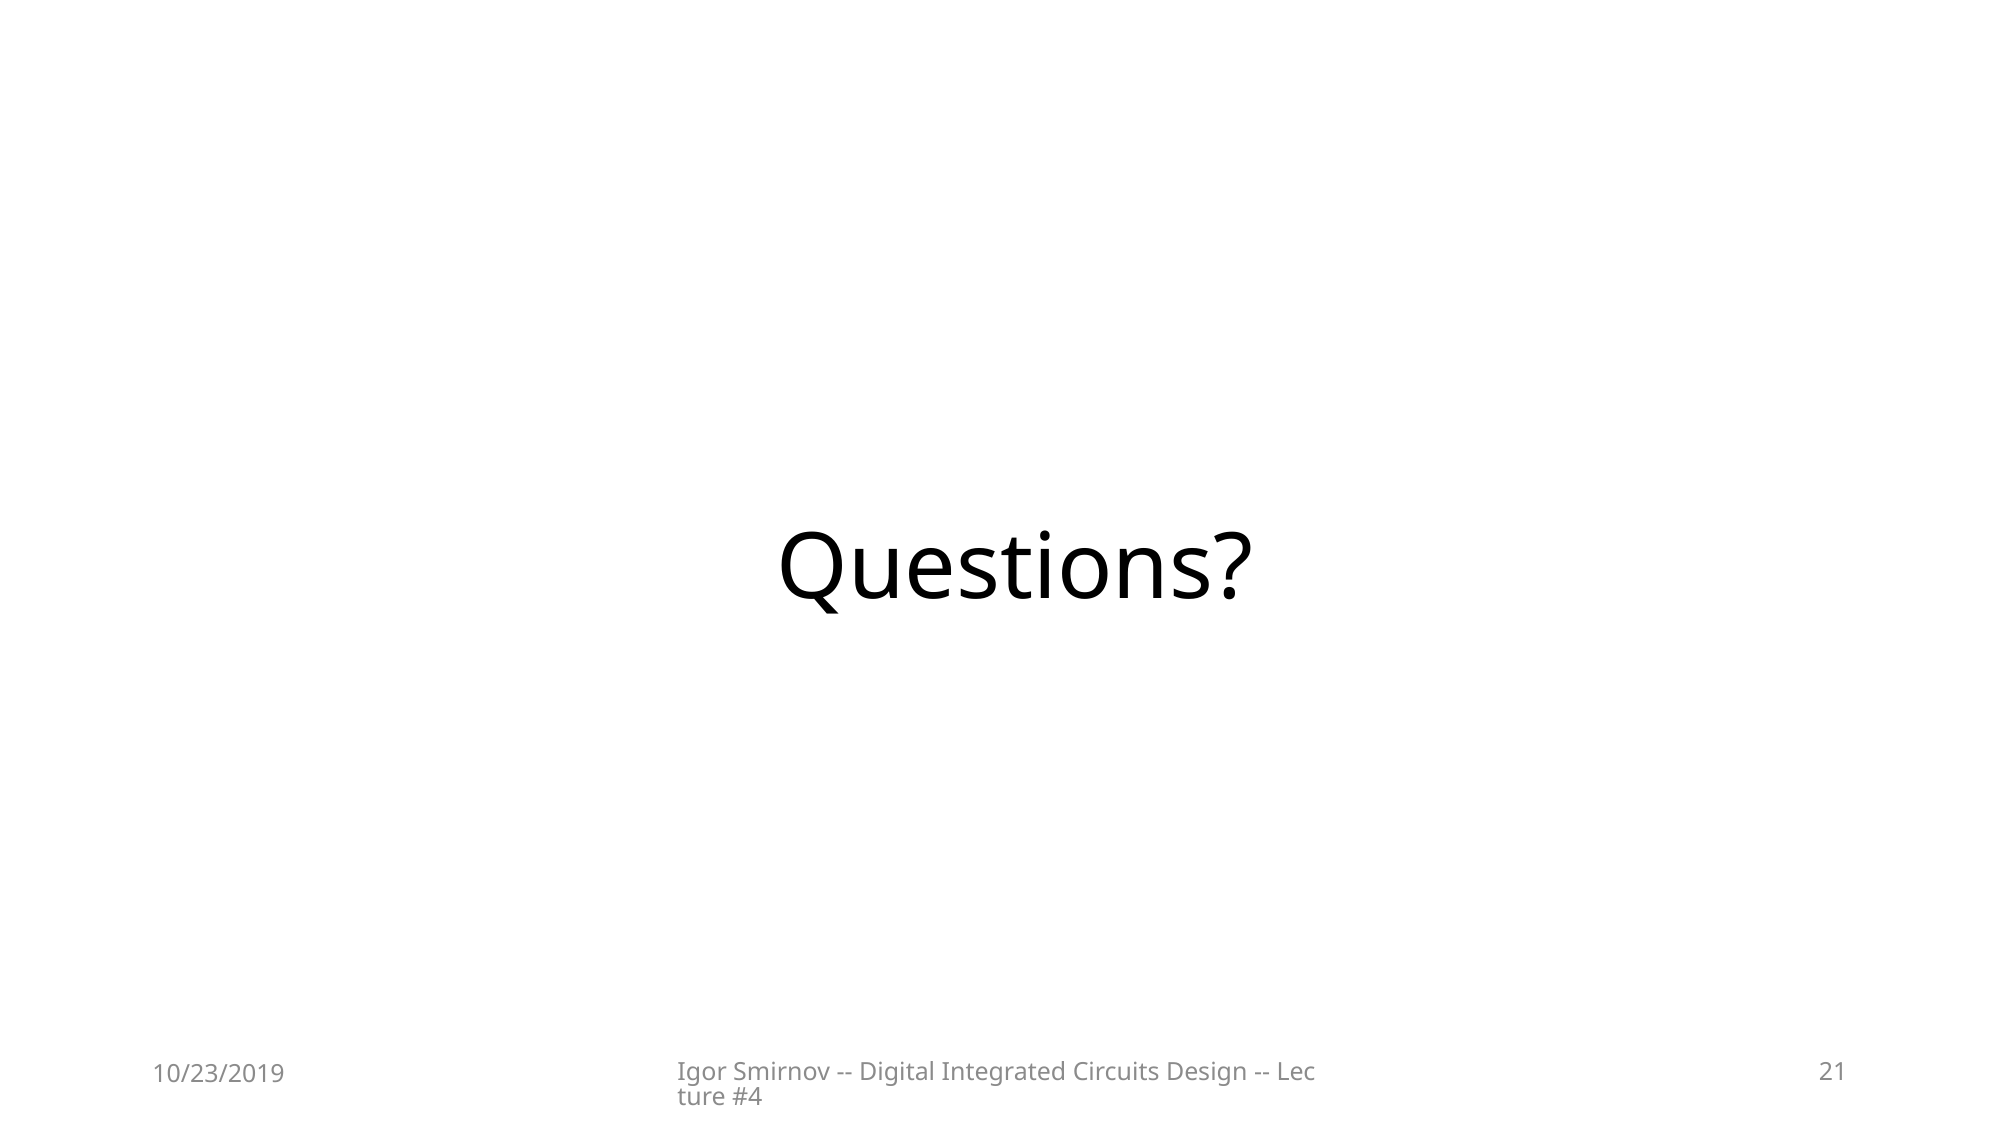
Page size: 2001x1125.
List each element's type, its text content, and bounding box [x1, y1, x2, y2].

footer Igor Smirnov -- Digital Integrated Circuits Design -- Lecture #4 [662, 1042, 1338, 1103]
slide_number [137, 1042, 588, 1103]
title Questions? [152, 460, 1878, 678]
slide_number 21 [1412, 1042, 1863, 1103]
